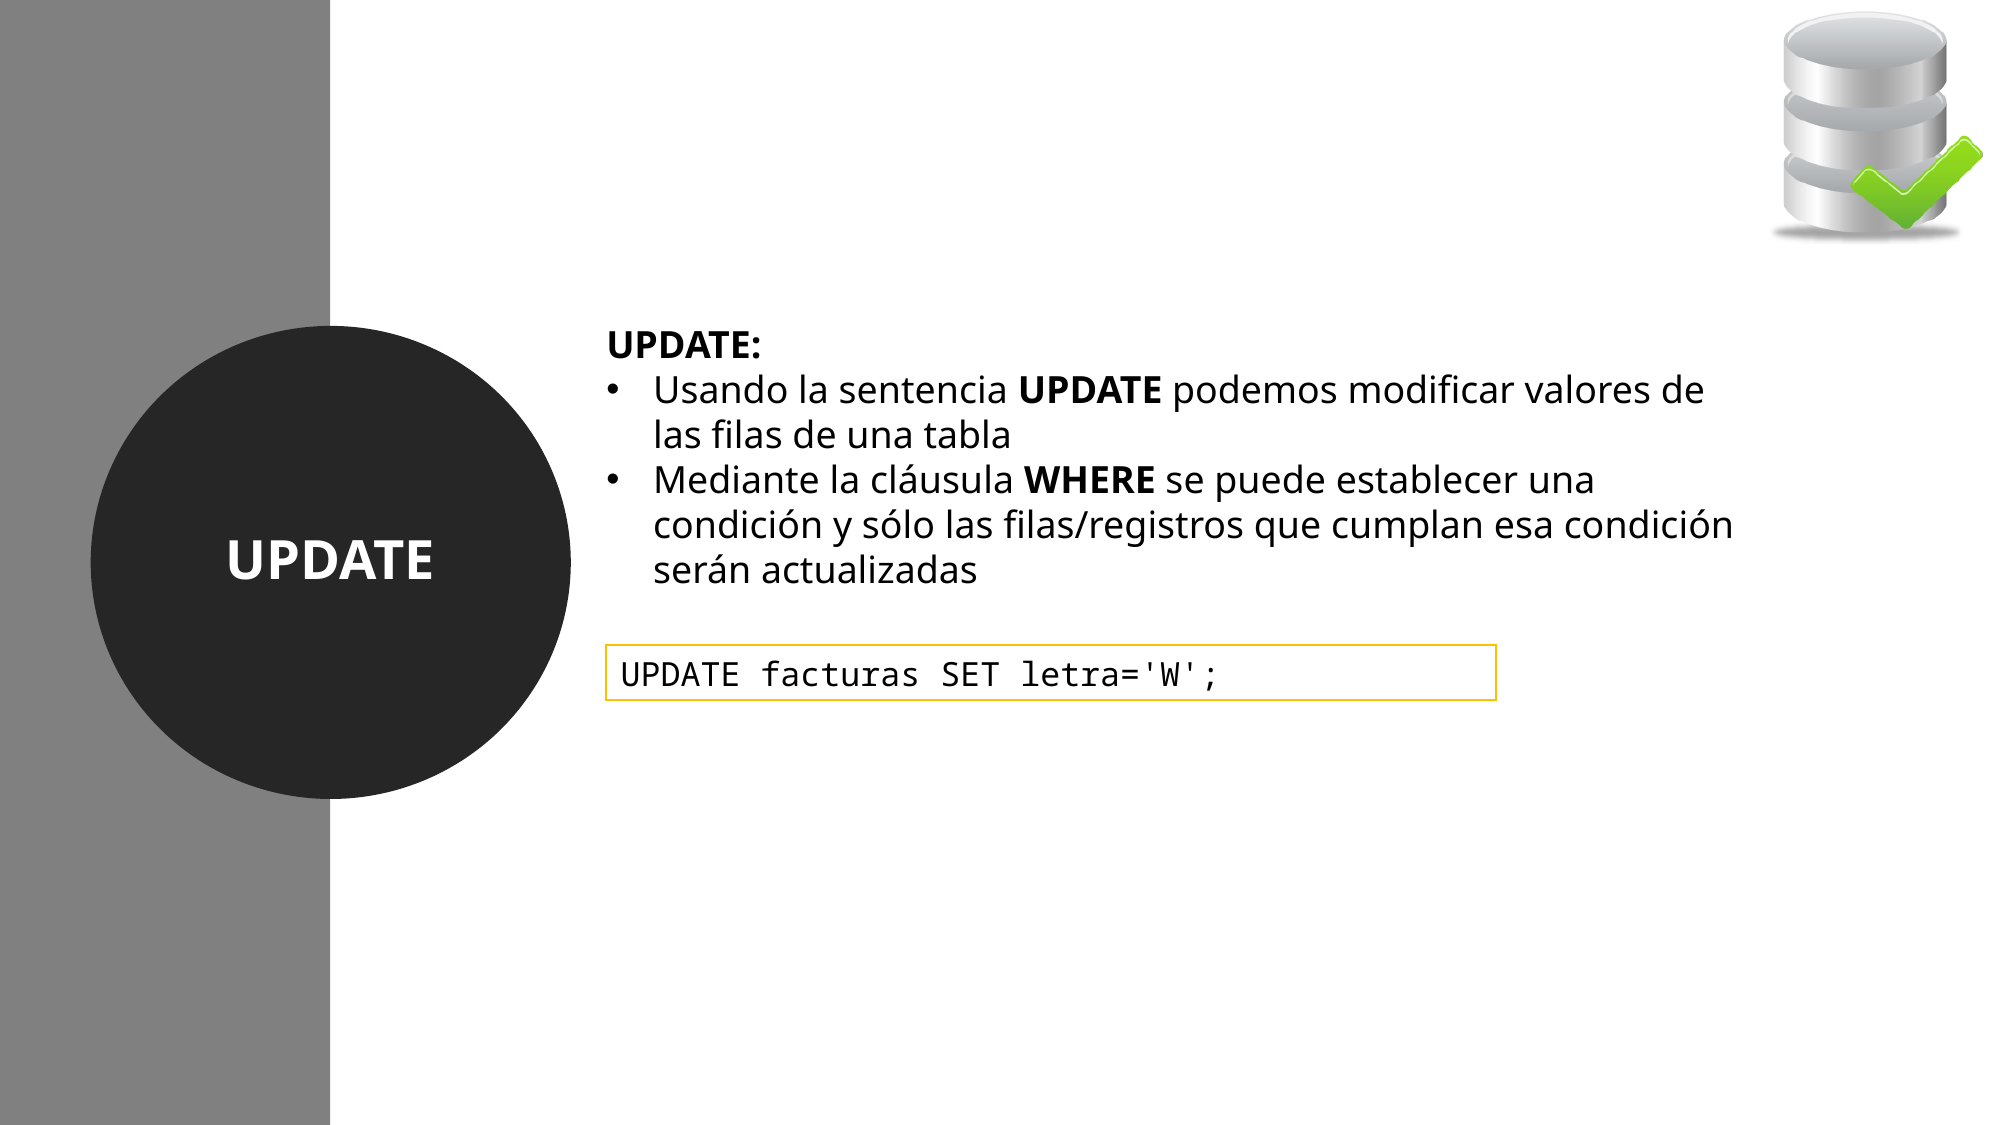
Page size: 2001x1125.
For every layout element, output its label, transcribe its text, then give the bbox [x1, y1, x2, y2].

text_box UPDATE facturas SET letra='W'; [605, 644, 1497, 701]
text_box [0, 0, 331, 1125]
text_box UPDATE: Usando la sentencia UPDATE podemos modificar valores de las filas de una tabla Mediante la cláusula WHERE se puede establecer una condición y sólo las filas/registros que cumplan esa condición serán actualizadas [591, 313, 1751, 598]
text_box UPDATE [105, 340, 557, 785]
picture [1747, 8, 1983, 245]
